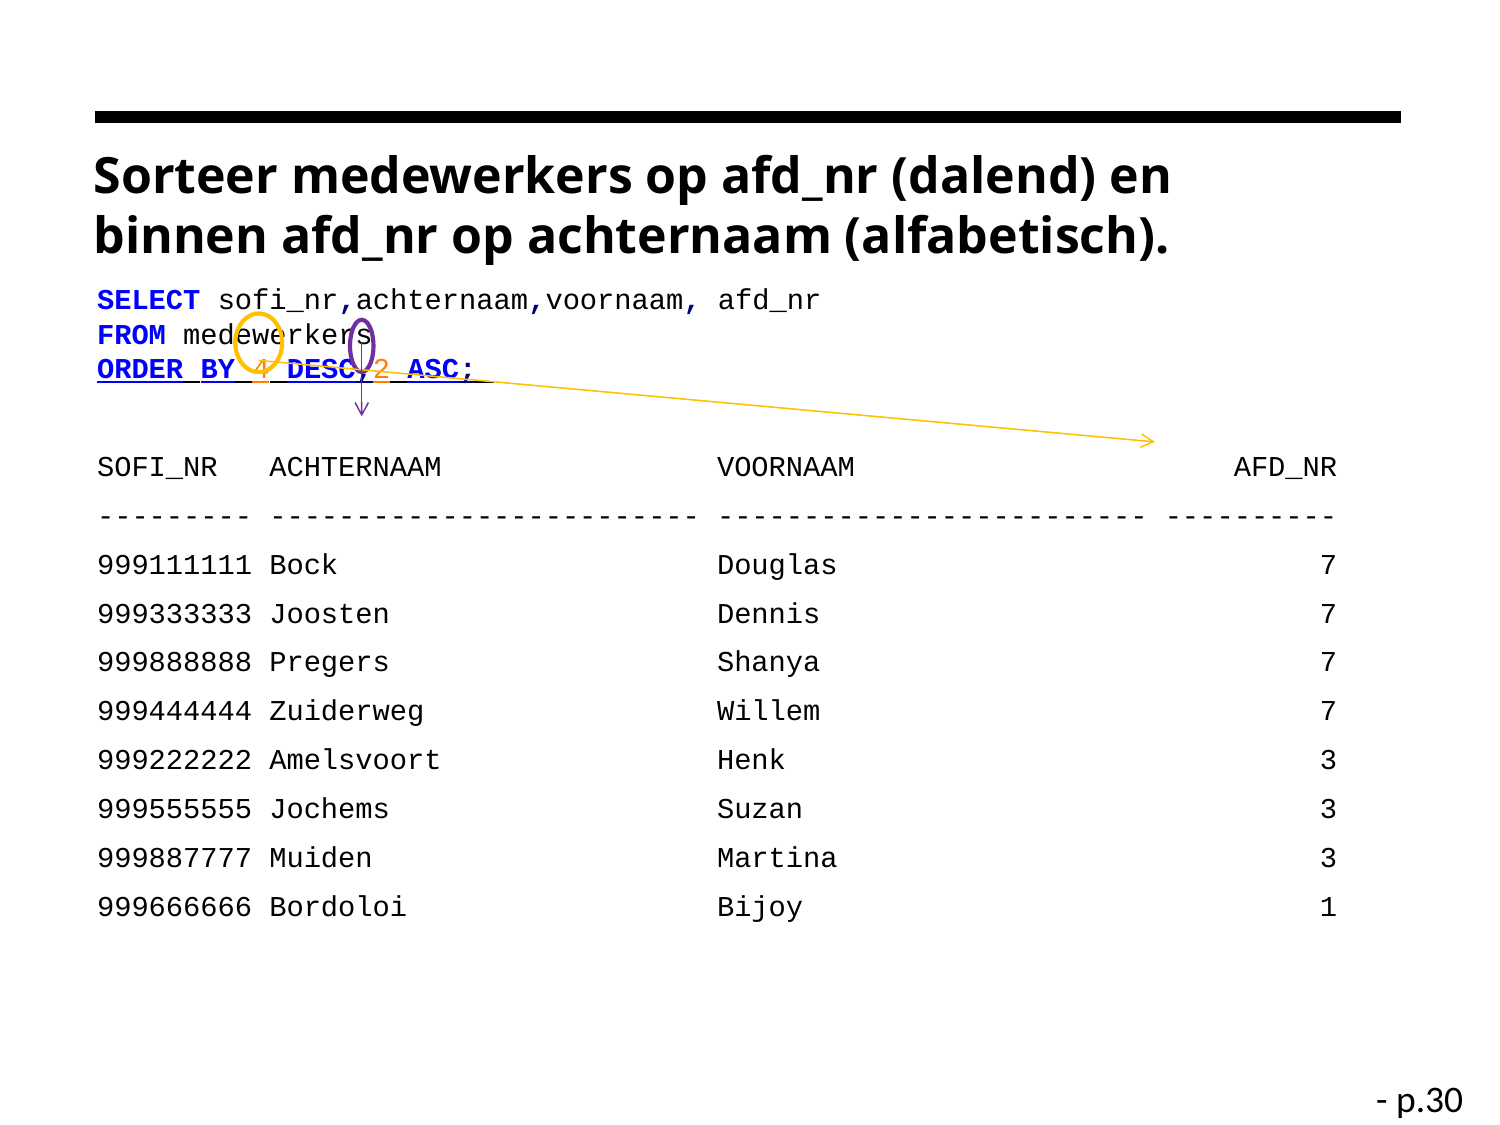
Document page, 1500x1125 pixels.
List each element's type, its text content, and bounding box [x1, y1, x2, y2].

title Sorteer medewerkers op afd_nr (dalend) en binnen afd_nr op achternaam (alfabetisch). [78, 135, 1360, 240]
list SELECT sofi_nr,achternaam,voornaam, afd_nr FROM medewerkers ORDER BY 4 DESC,2 ASC; SOFI_NR ACHTERNAAM VOORNAAM AFD_NR --------- ------------------------- ------------------------- ---------- 999111111 Bock Douglas 7 999333333 Joosten Dennis 7 999888888 Pregers Shanya 7 999444444 Zuiderweg Willem 7 999222222 Amelsvoort Henk 3 999555555 Jochems Suzan 3 999887777 Muiden Martina 3 999666666 Bordoloi Bijoy 1 [82, 273, 1360, 1024]
text_box [233, 311, 285, 374]
slide_number - p.30 [1361, 1067, 1500, 1125]
text_box [347, 317, 376, 369]
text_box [258, 371, 1156, 443]
